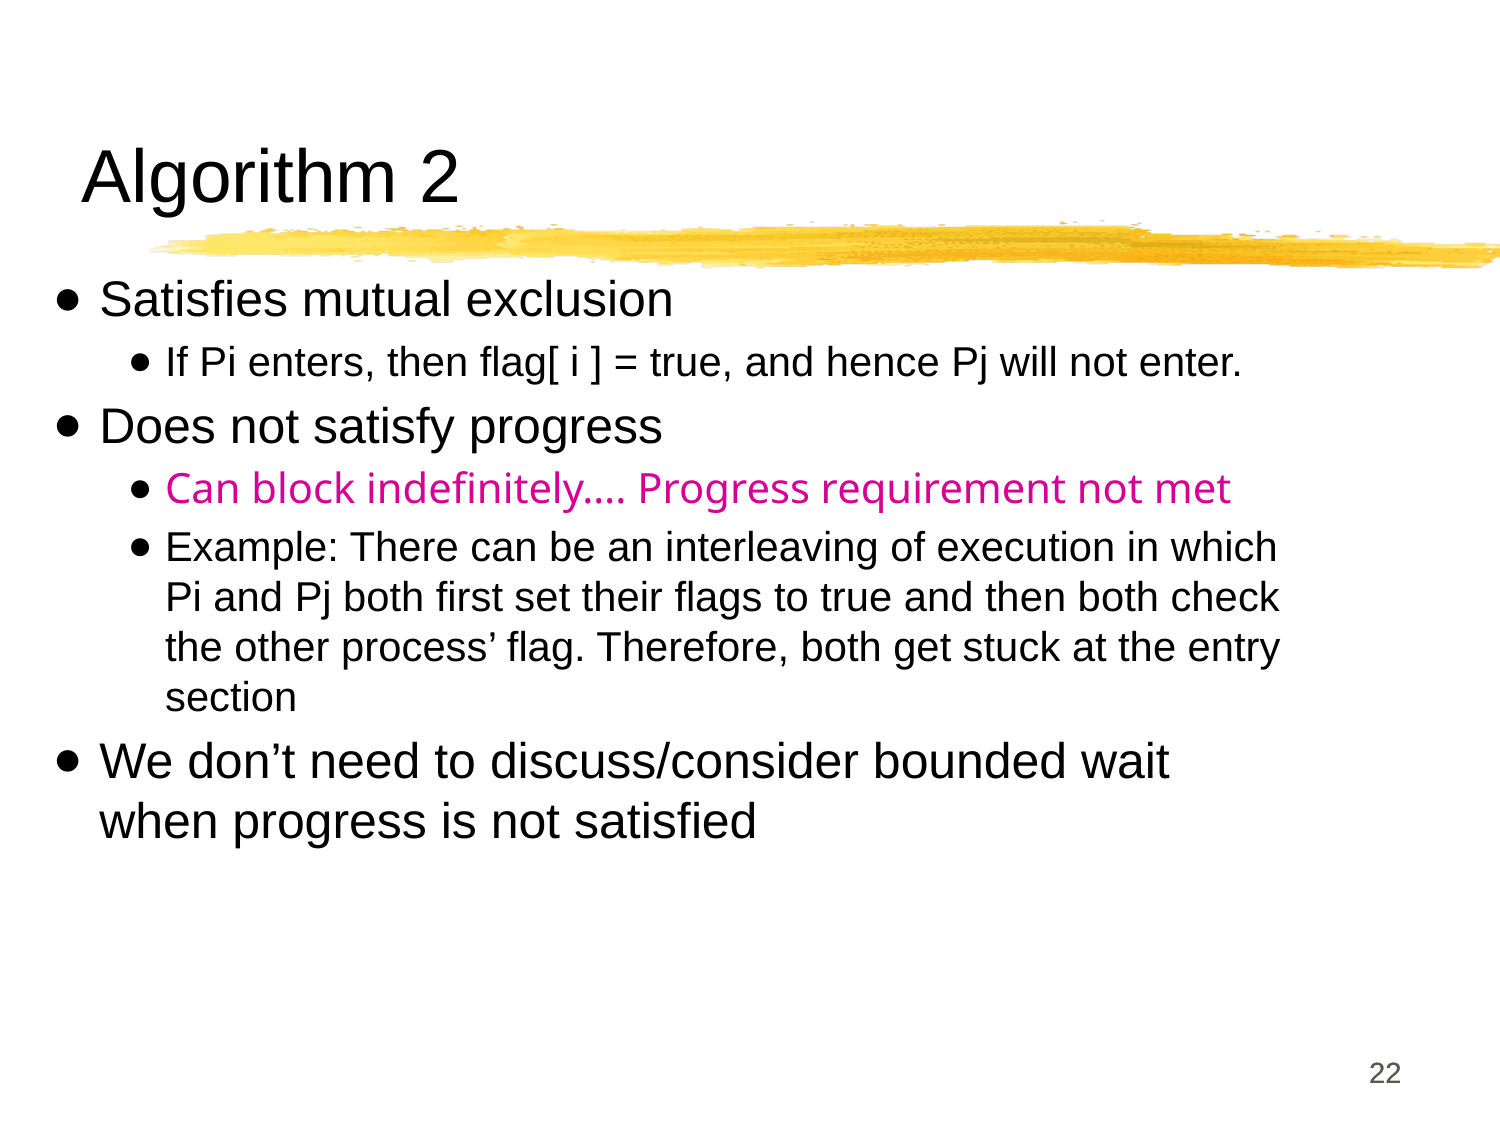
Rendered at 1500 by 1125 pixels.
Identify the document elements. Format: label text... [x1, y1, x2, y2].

list Satisfies mutual exclusion If Pi enters, then flag[ i ] = true, and hence Pj will not enter. Does not satisfy progress Can block indefinitely…. Progress requirement not met Example: There can be an interleaving of execution in which Pi and Pj both first set their flags to true and then both check the other process’ flag. Therefore, both get stuck at the entry section We don’t need to discuss/consider bounded wait when progress is not satisfied [0, 259, 1305, 944]
title Algorithm 2 [66, 37, 1342, 225]
picture [150, 215, 1500, 279]
text_box ‹#› [1104, 1021, 1417, 1097]
